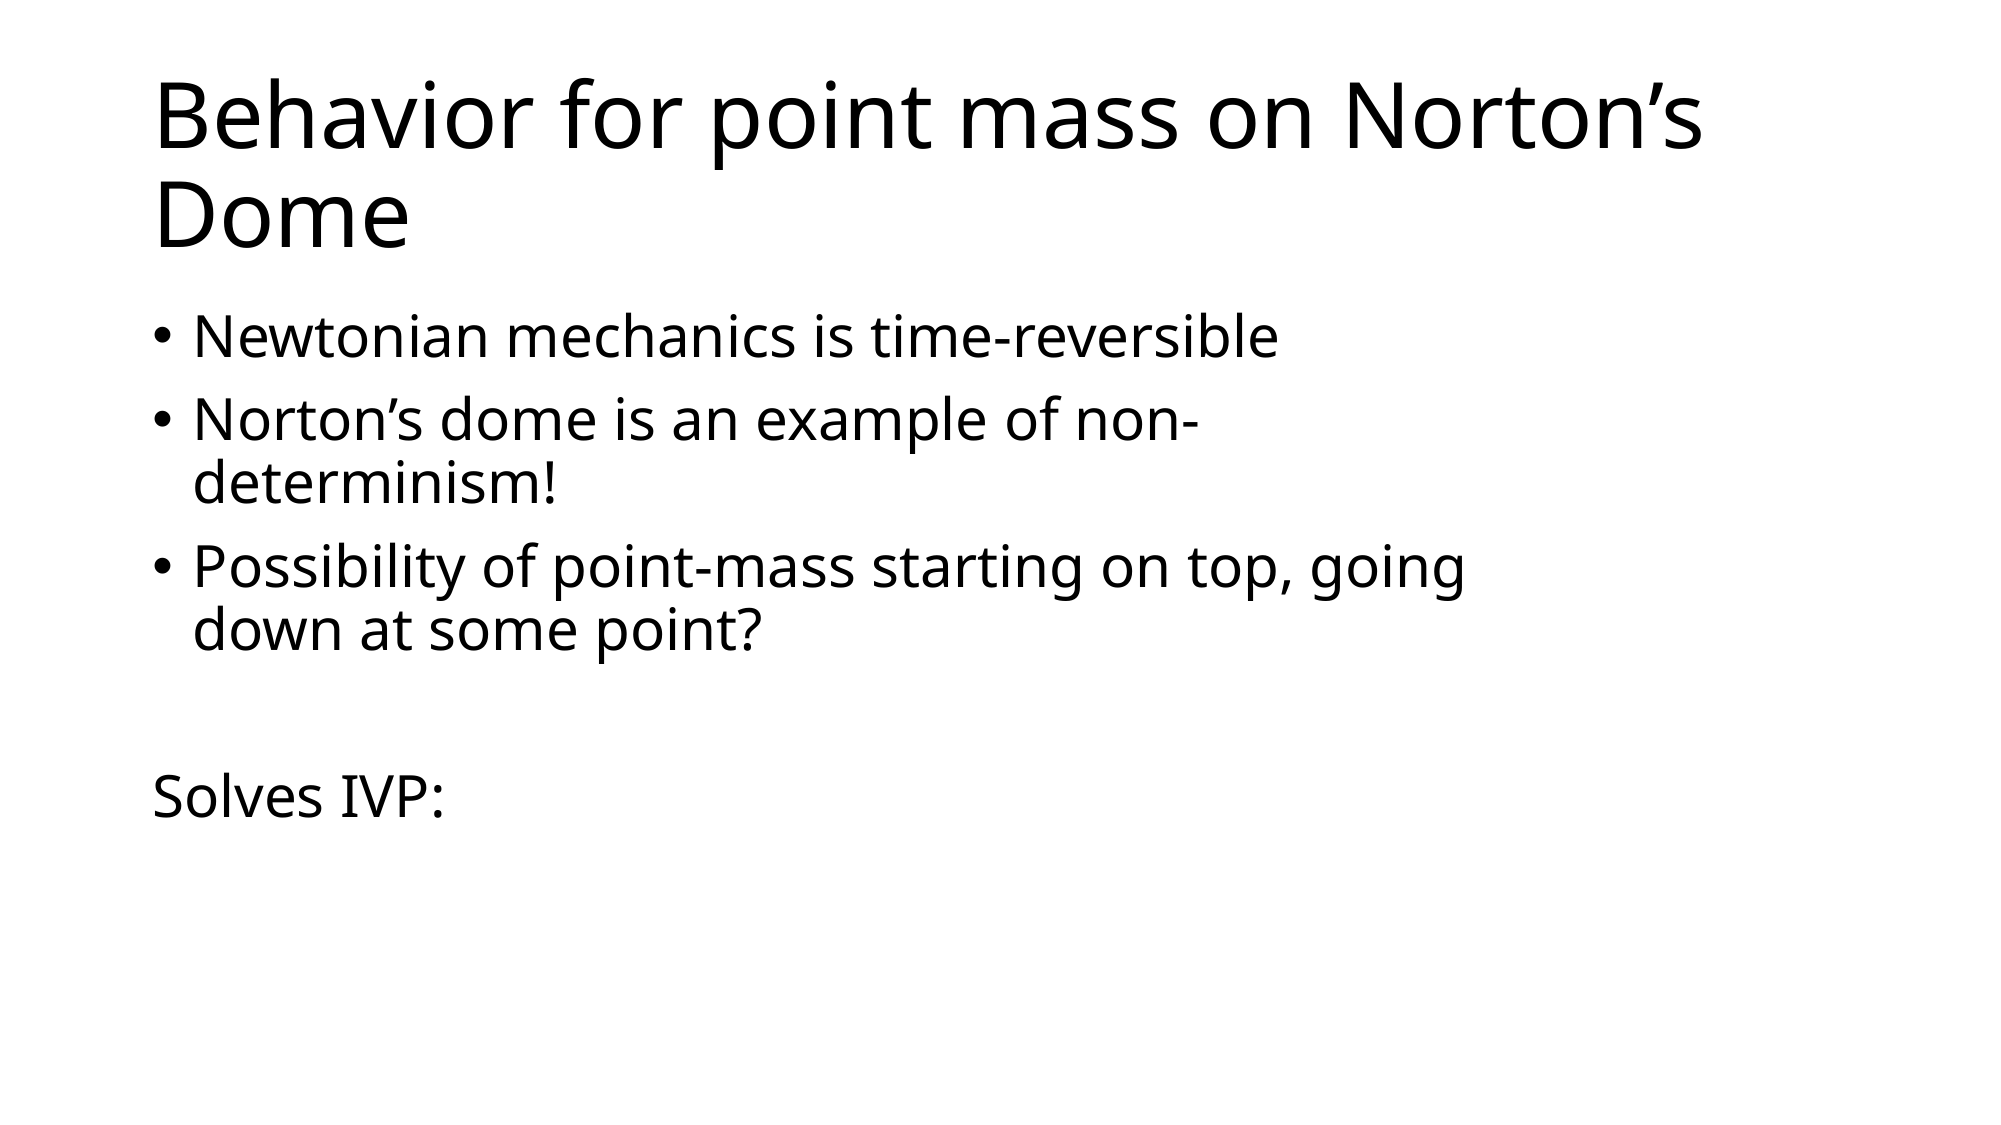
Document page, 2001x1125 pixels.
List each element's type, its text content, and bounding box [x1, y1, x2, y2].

title Behavior for point mass on Norton’s Dome [137, 59, 1863, 278]
